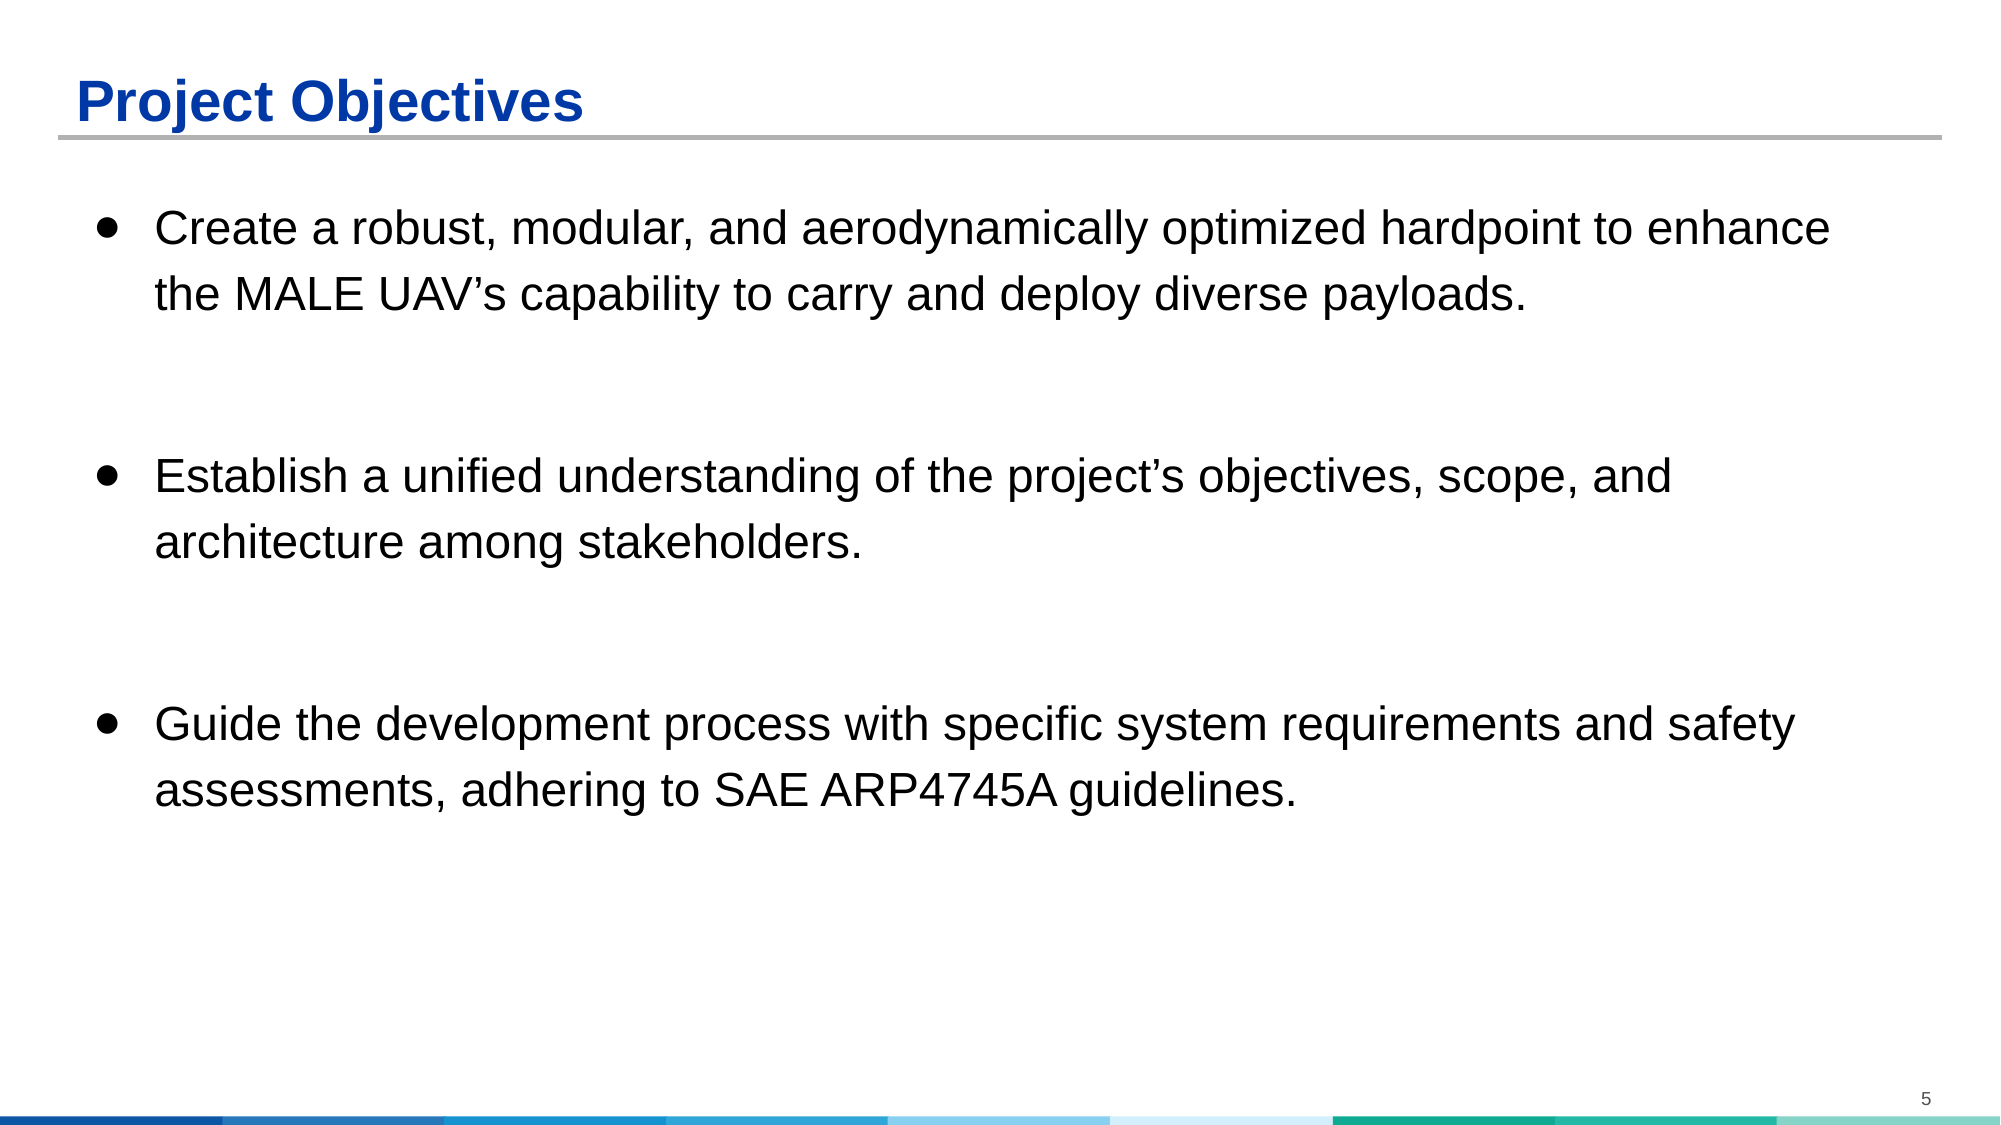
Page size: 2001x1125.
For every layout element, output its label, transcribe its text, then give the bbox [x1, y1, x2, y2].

slide_number ‹#› [1864, 1079, 1989, 1118]
title Project Objectives [76, 29, 1927, 135]
text_box Create a robust, modular, and aerodynamically optimized hardpoint to enhance the MALE UAV’s capability to carry and deploy diverse payloads. Establish a unified understanding of the project’s objectives, scope, and architecture among stakeholders. Guide the development process with specific system requirements and safety assessments, adhering to SAE ARP4745A guidelines. [64, 172, 1915, 1043]
